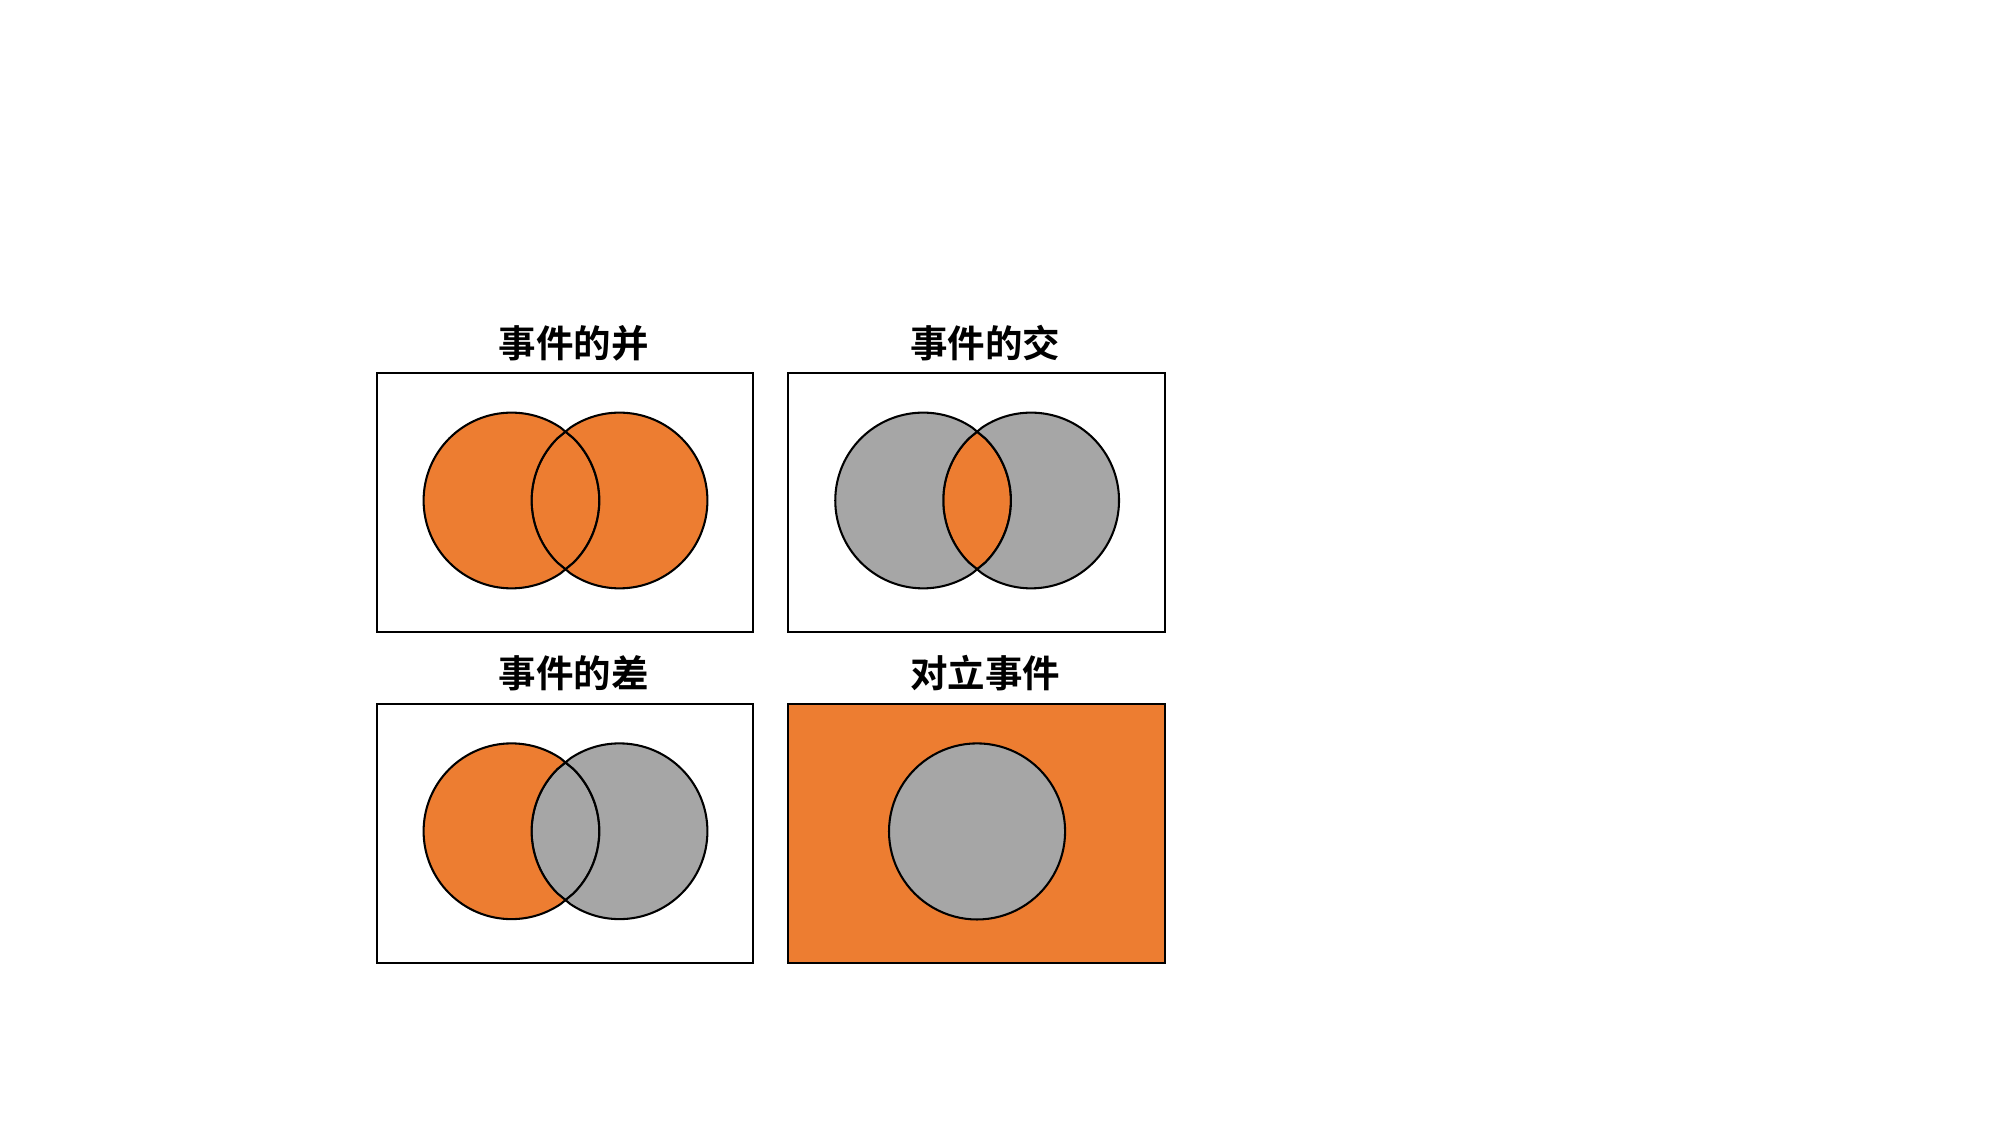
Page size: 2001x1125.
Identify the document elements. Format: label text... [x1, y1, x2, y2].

text_box [533, 434, 598, 567]
text_box [533, 765, 598, 898]
text_box 事件的交 [895, 312, 1079, 372]
text_box [566, 742, 709, 921]
text_box 事件的并 [484, 312, 667, 372]
text_box [834, 411, 979, 590]
text_box [787, 372, 1166, 633]
text_box [422, 742, 568, 921]
text_box 对立事件 [895, 642, 1079, 703]
text_box [945, 434, 1009, 567]
text_box [376, 372, 754, 633]
text_box [376, 703, 754, 964]
text_box [887, 742, 1067, 921]
text_box [977, 411, 1121, 590]
text_box [422, 411, 568, 590]
text_box [566, 411, 709, 590]
text_box [787, 703, 1166, 964]
text_box 事件的差 [484, 642, 667, 703]
